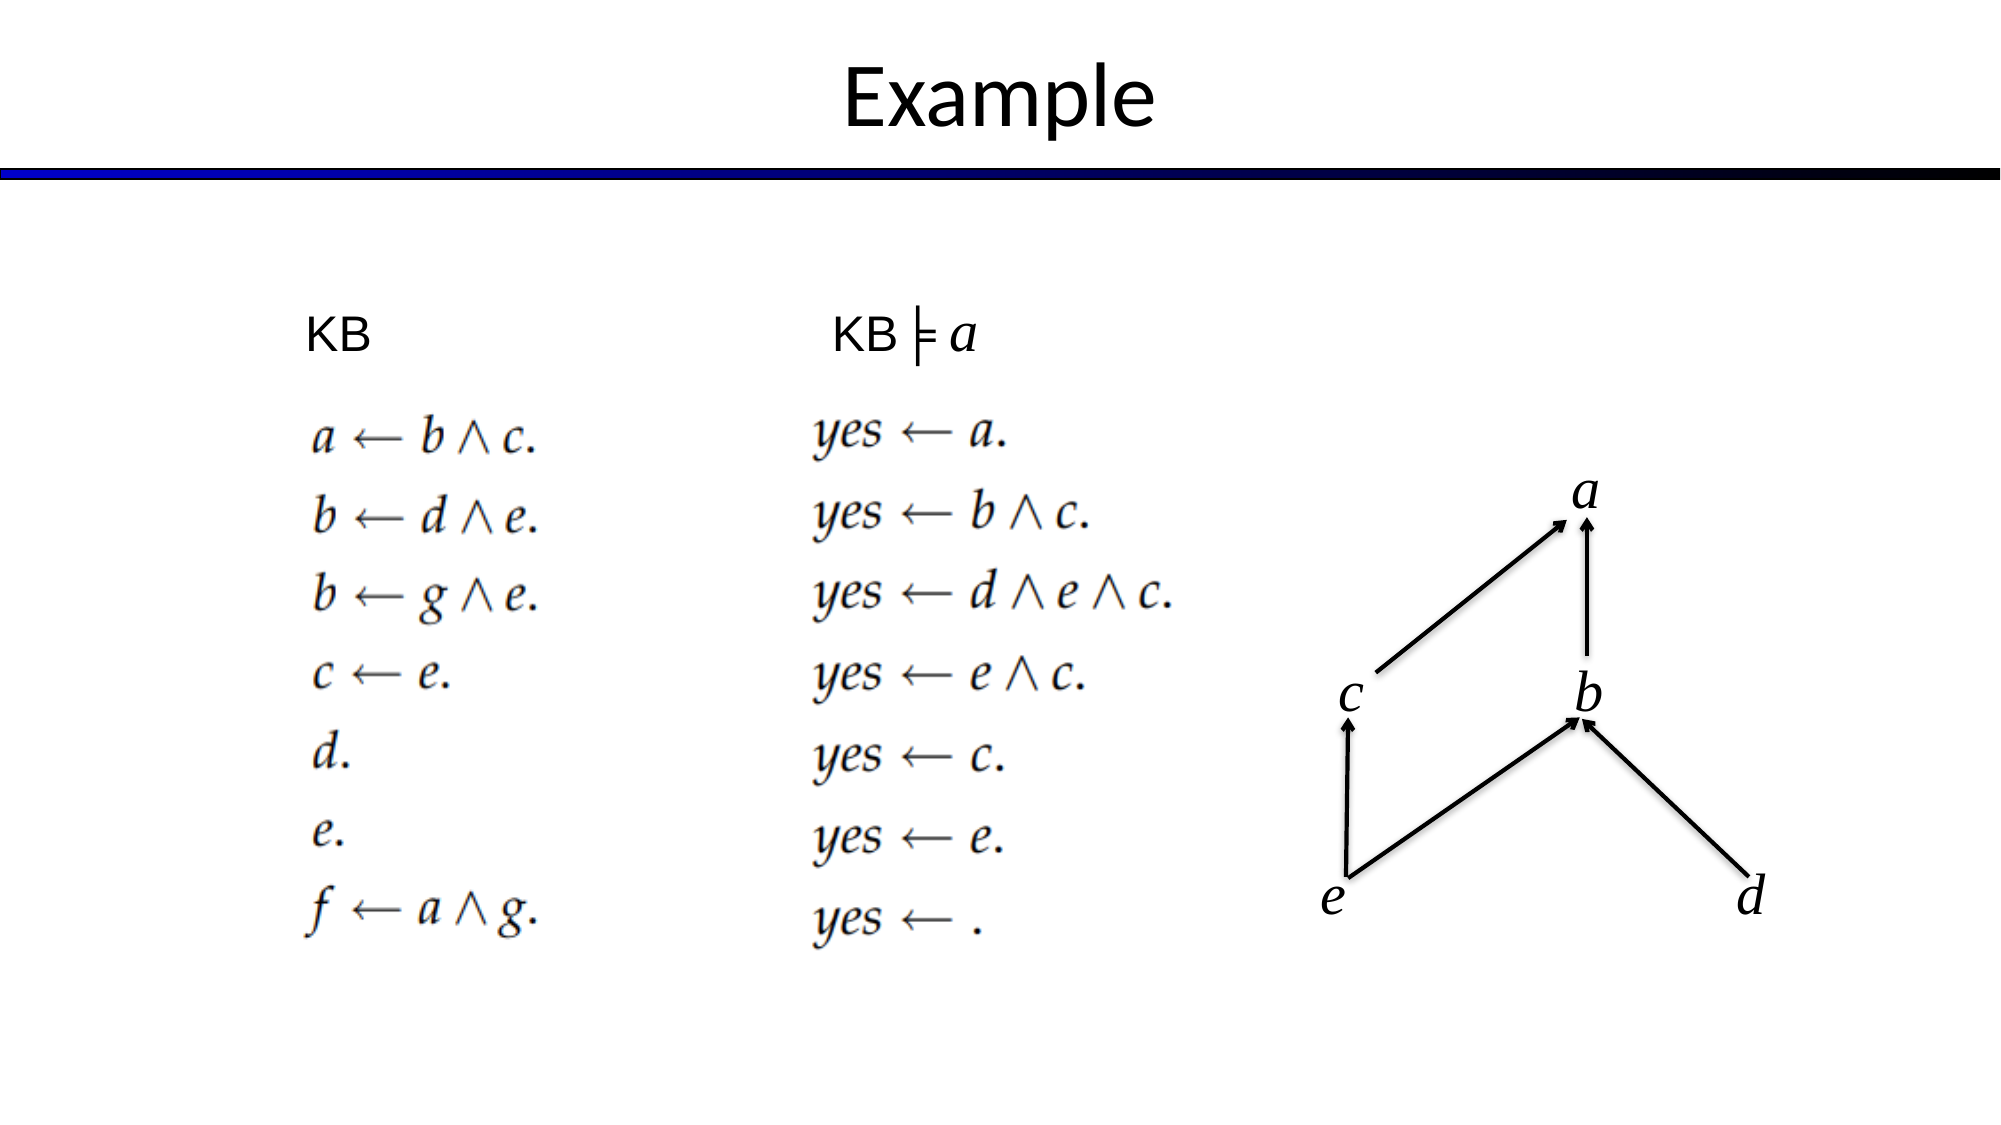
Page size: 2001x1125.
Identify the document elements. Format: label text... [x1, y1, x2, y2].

text_box KB KB╞ a [290, 285, 1291, 371]
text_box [1347, 717, 1580, 879]
text_box c [1324, 645, 1393, 731]
text_box e d [1305, 848, 1797, 934]
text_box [1375, 519, 1568, 673]
text_box a [1556, 443, 1607, 528]
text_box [1581, 718, 1750, 878]
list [234, 397, 590, 948]
text_box b [1560, 645, 1629, 717]
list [771, 397, 1207, 962]
title Example [0, 0, 2000, 184]
